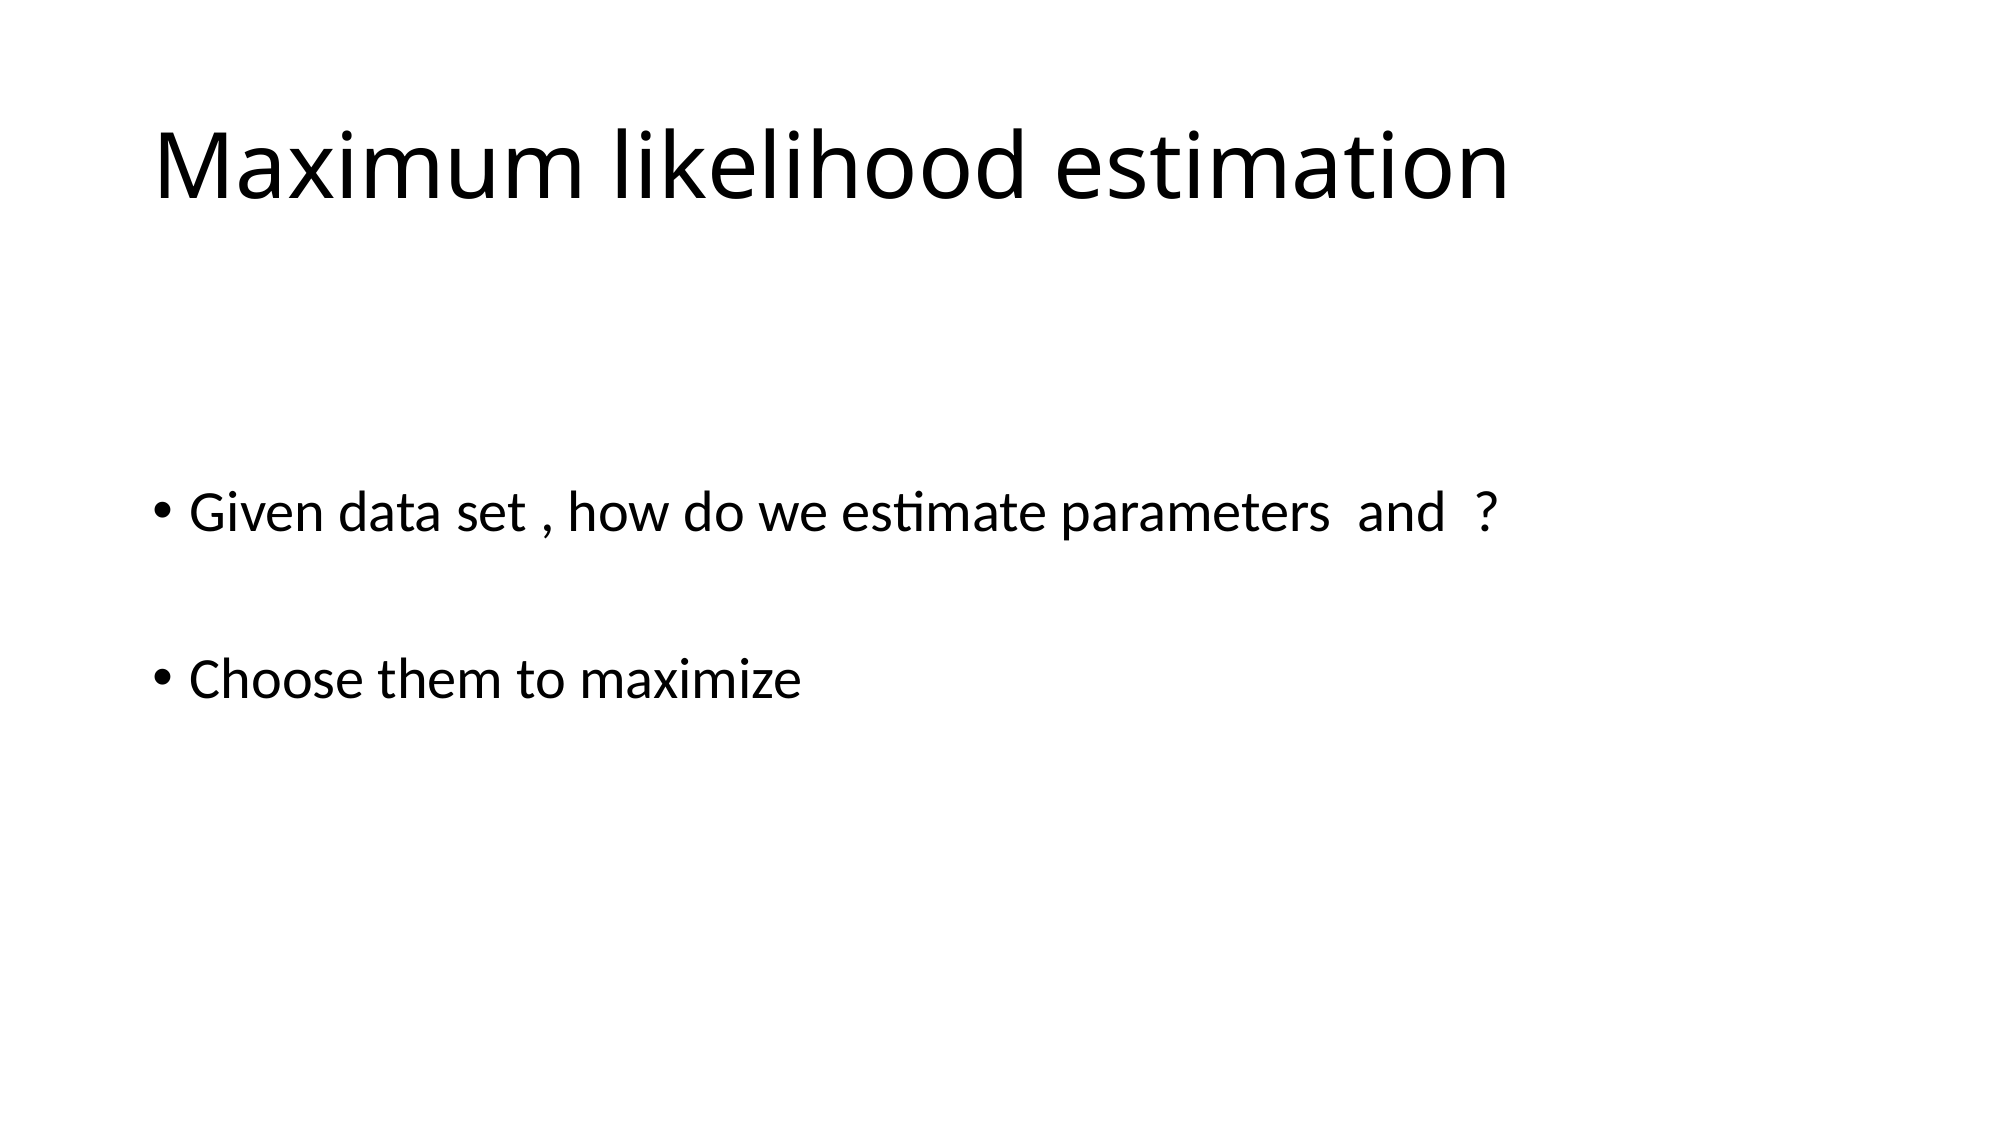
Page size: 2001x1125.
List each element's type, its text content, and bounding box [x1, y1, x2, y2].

title Maximum likelihood estimation [137, 59, 1863, 278]
